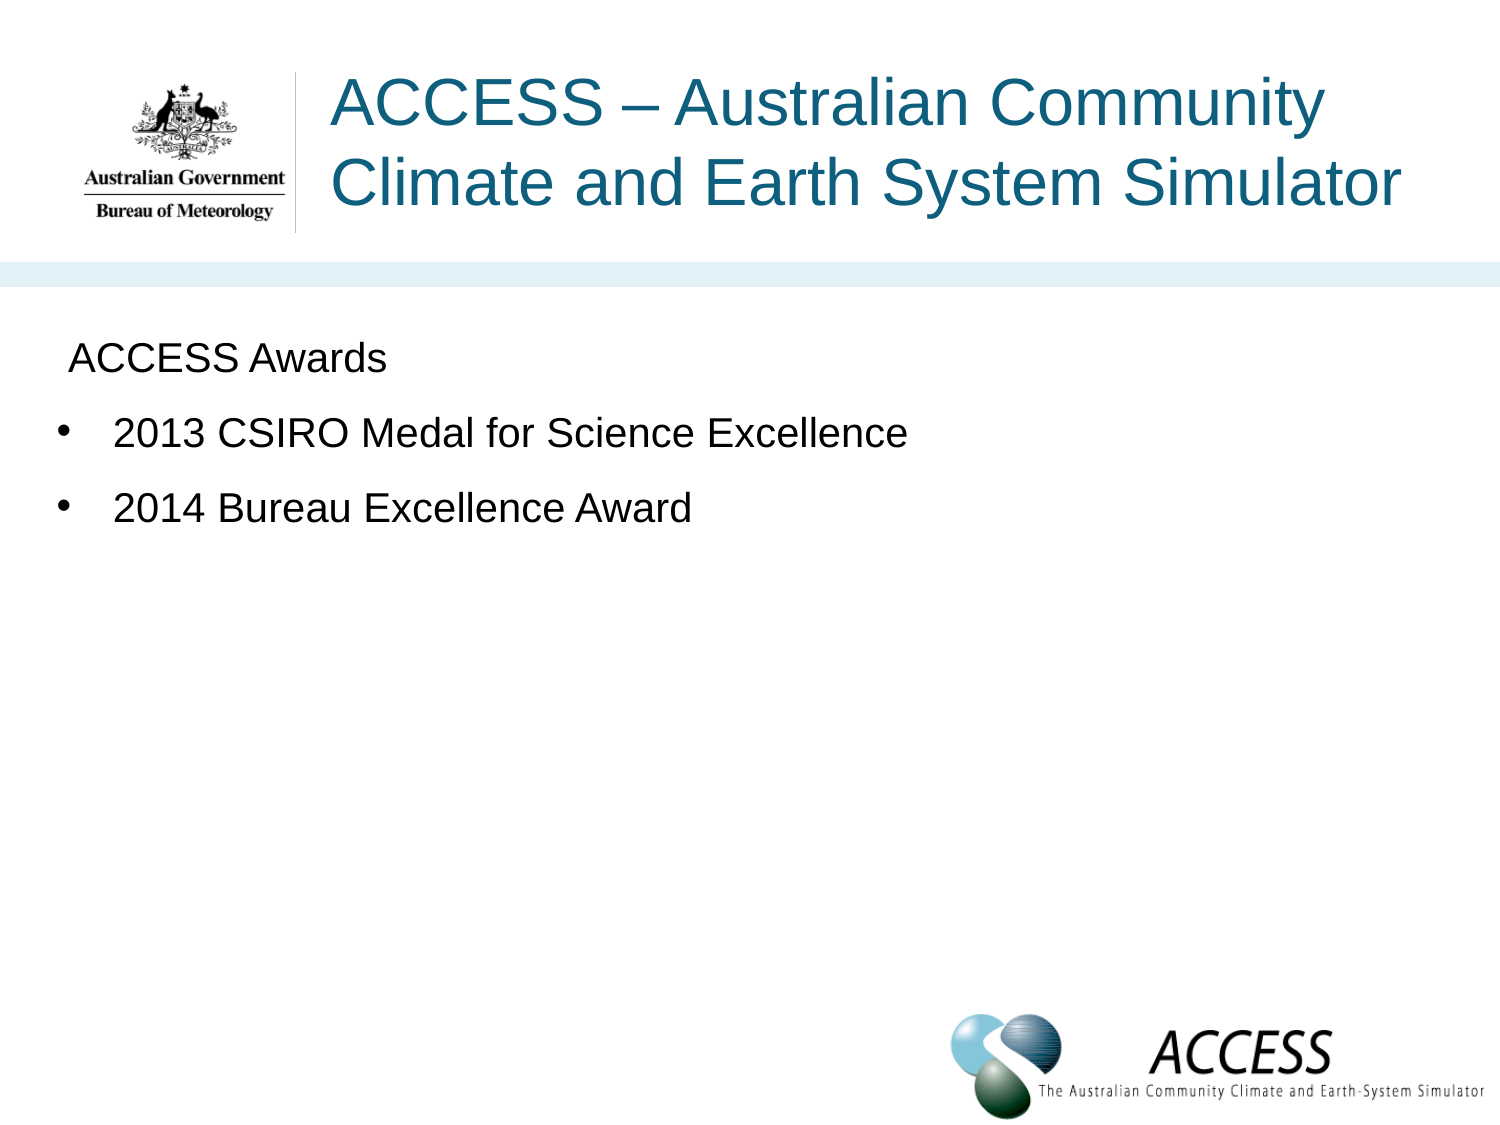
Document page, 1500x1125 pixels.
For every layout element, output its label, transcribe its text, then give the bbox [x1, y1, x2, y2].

list ACCESS Awards 2013 CSIRO Medal for Science Excellence 2014 Bureau Excellence Award [41, 322, 1459, 1091]
picture [75, 72, 296, 233]
title ACCESS – Australian Community Climate and Earth System Simulator [315, 45, 1463, 233]
picture [939, 1009, 1500, 1125]
picture [0, 262, 1500, 287]
